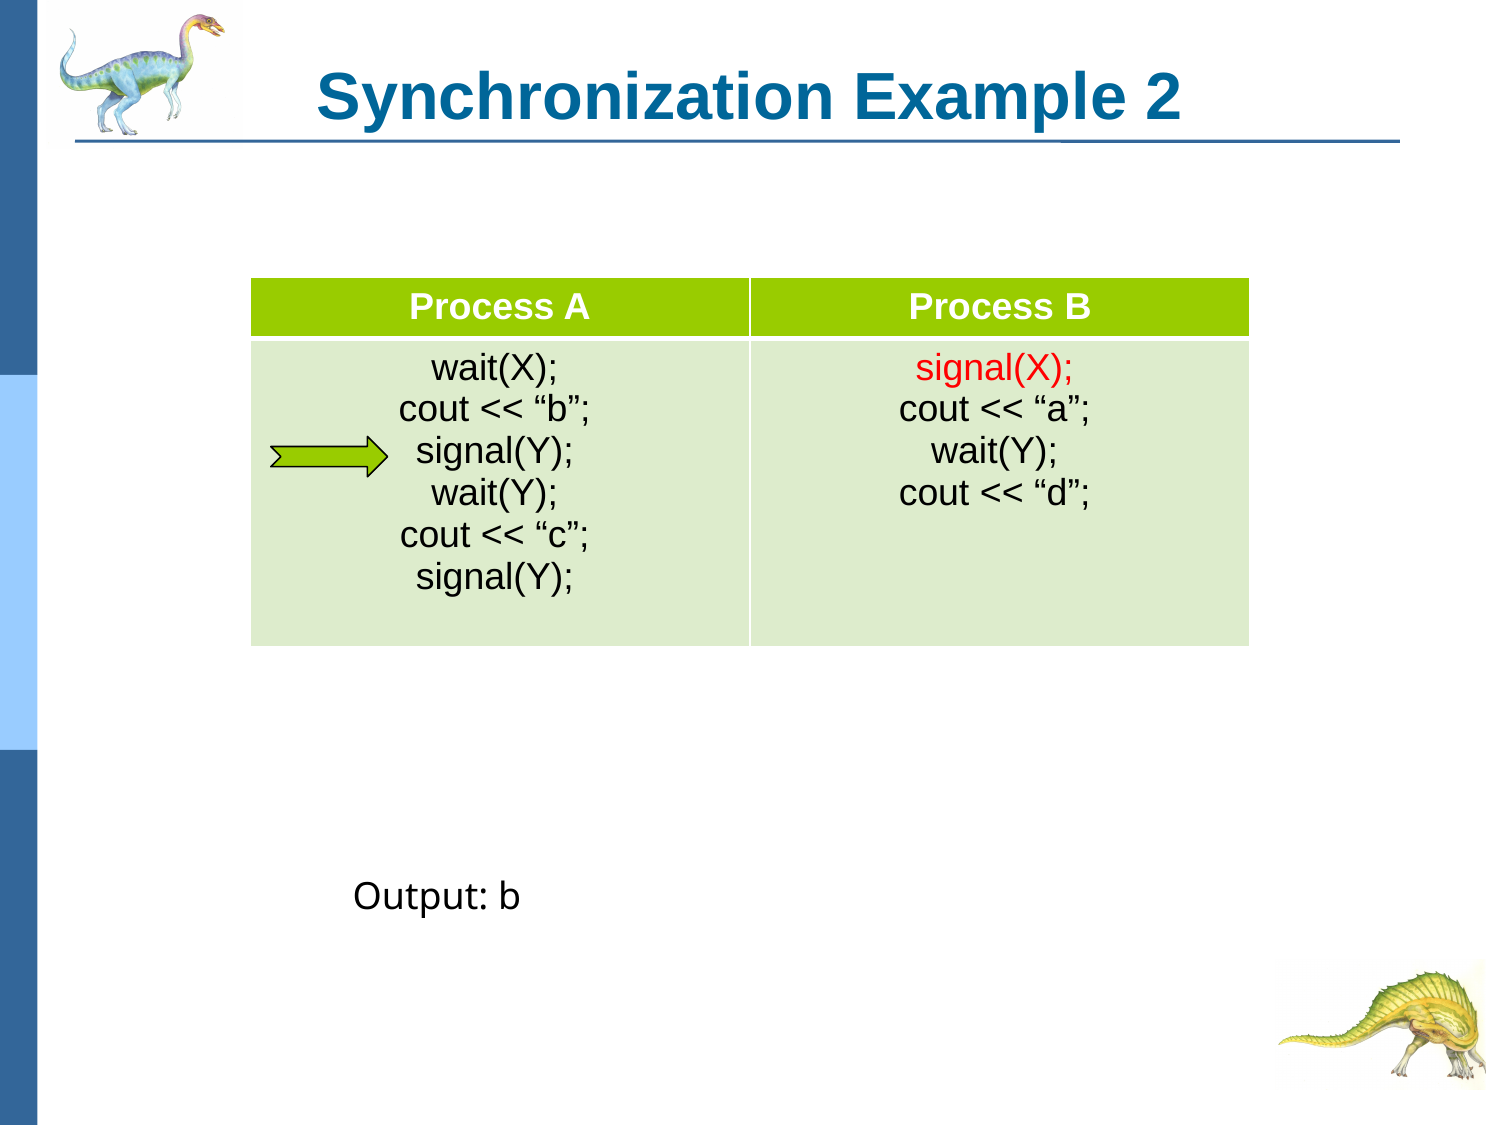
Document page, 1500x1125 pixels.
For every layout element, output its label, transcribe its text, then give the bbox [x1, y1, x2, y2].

table_cell signal(X); cout << “a”; wait(Y); cout << “d”; [751, 341, 1249, 646]
table_cell wait(X); cout << “b”; signal(Y); wait(Y); cout << “c”; signal(Y); [251, 341, 749, 646]
text_box Output: b [337, 864, 537, 925]
text_box [270, 436, 388, 477]
table_header Process B [751, 278, 1249, 336]
table_header Process A [251, 278, 749, 336]
title Synchronization Example 2 [75, 45, 1425, 141]
picture [1275, 959, 1486, 1090]
picture [46, 0, 243, 149]
